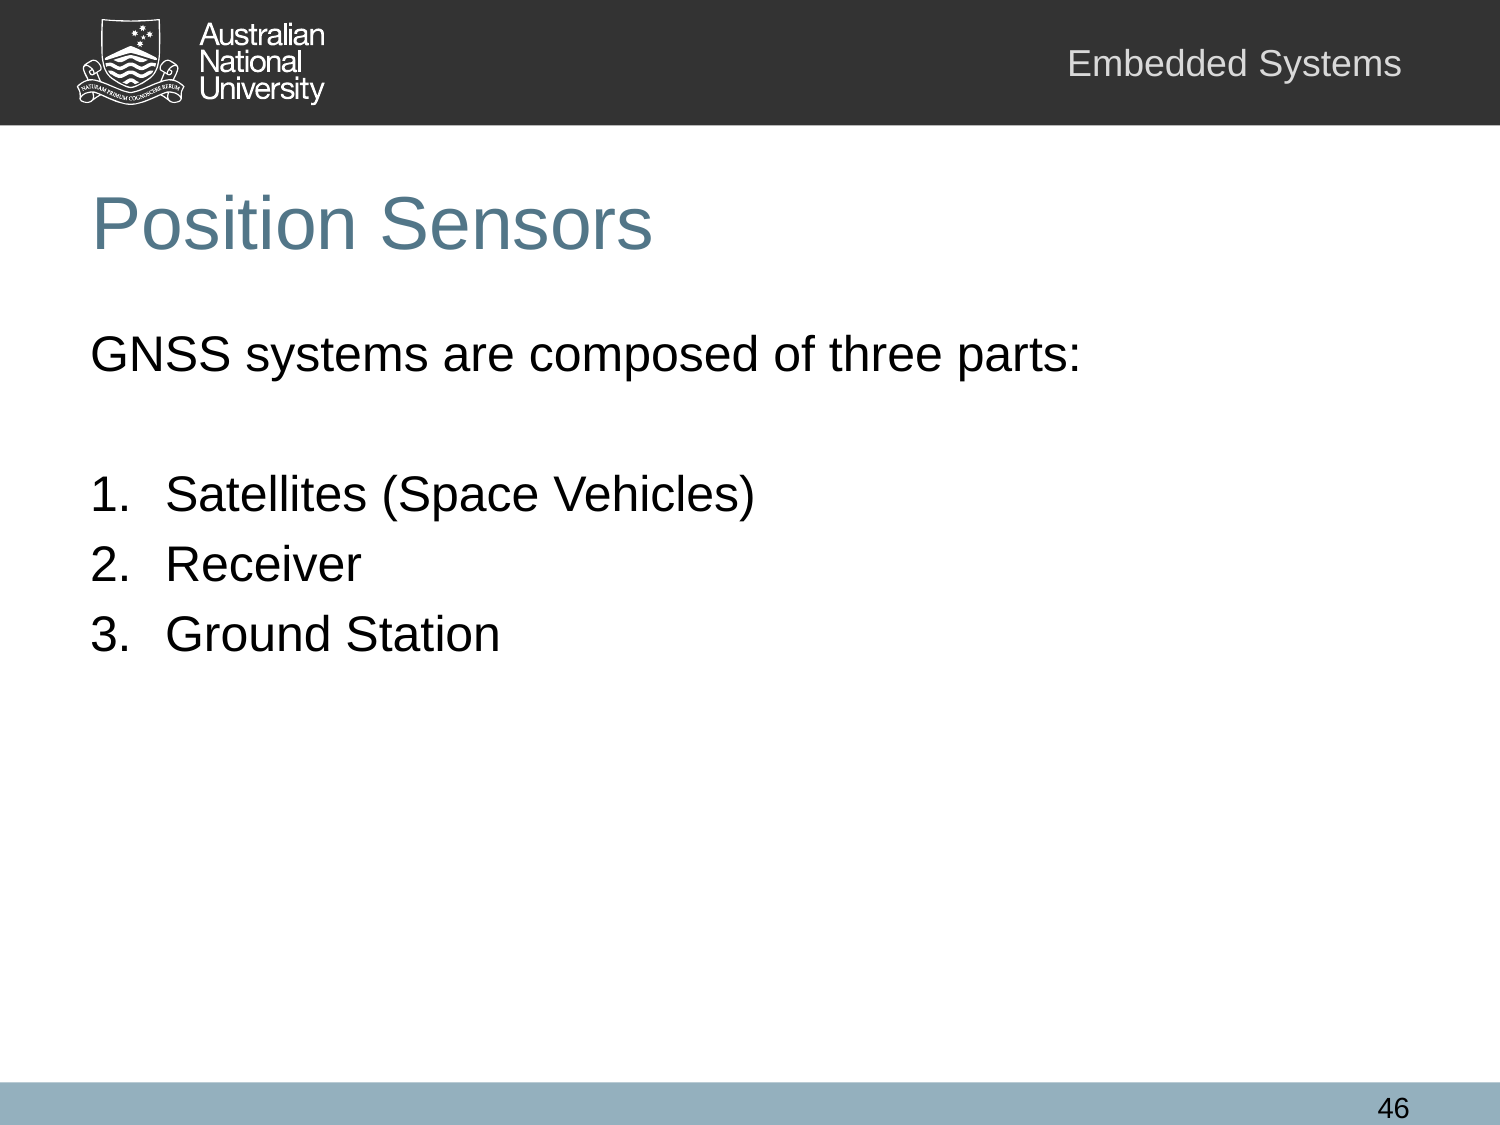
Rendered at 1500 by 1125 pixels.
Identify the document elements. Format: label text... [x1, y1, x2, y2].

slide_number 46 [1328, 1082, 1426, 1118]
title Position Sensors [76, 125, 1428, 314]
list GNSS systems are composed of three parts: Satellites (Space Vehicles) Receiver Ground Station [74, 314, 1426, 1006]
